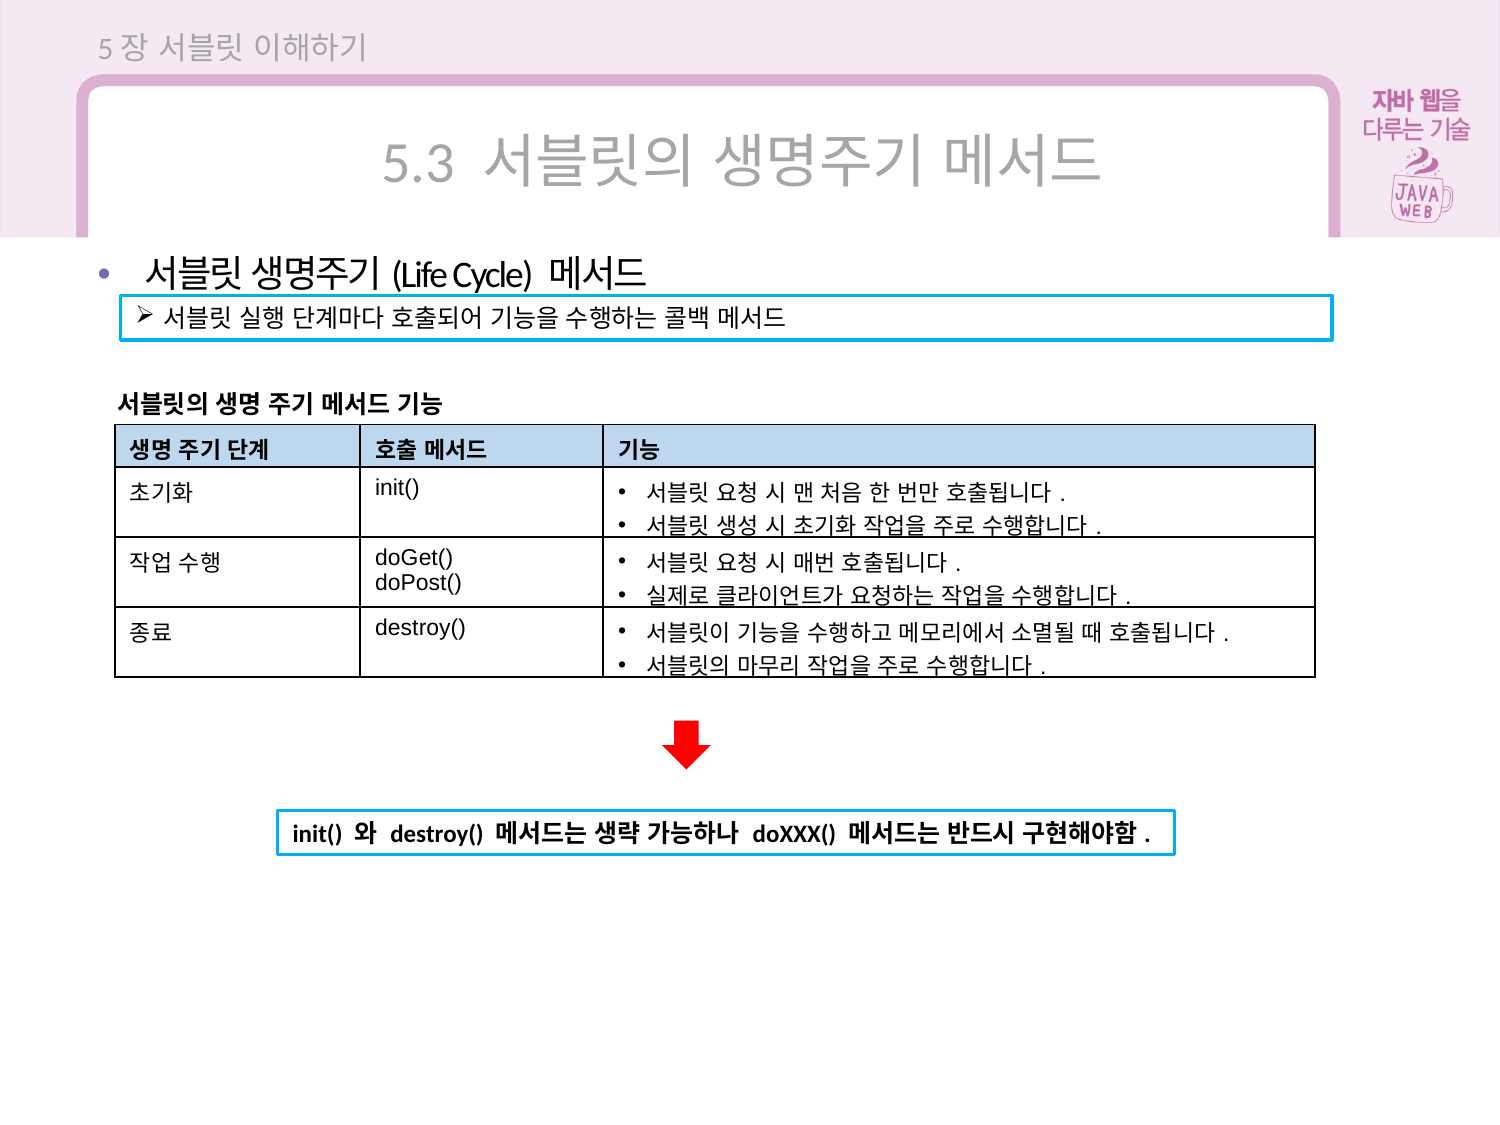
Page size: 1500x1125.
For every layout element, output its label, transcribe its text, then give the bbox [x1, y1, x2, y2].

table_cell destroy() [361, 608, 602, 676]
table_cell 서블릿 요청 시 맨 처음 한 번만 호출됩니다. 서블릿 생성 시 초기화 작업을 주로 수행합니다. [604, 468, 1314, 536]
table_header 기능 [604, 425, 1314, 466]
text_box init() 와 destroy() 메서드는 생략 가능하나 doXXX() 메서드는 반드시 구현해야함. [277, 810, 1175, 855]
table_cell 서블릿이 기능을 수행하고 메모리에서 소멸될 때 호출됩니다. 서블릿의 마무리 작업을 주로 수행합니다. [604, 608, 1314, 676]
text_box 5.3 서블릿의 생명주기 메서드 [217, 117, 1268, 202]
text_box [659, 719, 714, 771]
table_cell doGet() doPost() [361, 538, 602, 606]
text_box 서블릿 생명주기(Life Cycle) 메서드 [82, 220, 1402, 303]
table_cell 서블릿 요청 시 매번 호출됩니다. 실제로 클라이언트가 요청하는 작업을 수행합니다. [604, 538, 1314, 606]
text_box 5장 서블릿 이해하기 [82, 0, 1133, 74]
table_cell 작업 수행 [116, 538, 359, 606]
table_header 호출 메서드 [361, 425, 602, 466]
table_header 생명 주기 단계 [116, 425, 359, 466]
text_box 서블릿 실행 단계마다 호출되어 기능을 수행하는 콜백 메서드 [120, 295, 1332, 340]
table_cell 종료 [116, 608, 359, 676]
table_cell init() [361, 468, 602, 536]
picture [0, 0, 1500, 1125]
table_cell 초기화 [116, 468, 359, 536]
text_box 서블릿의 생명 주기 메서드 기능 [102, 381, 801, 426]
